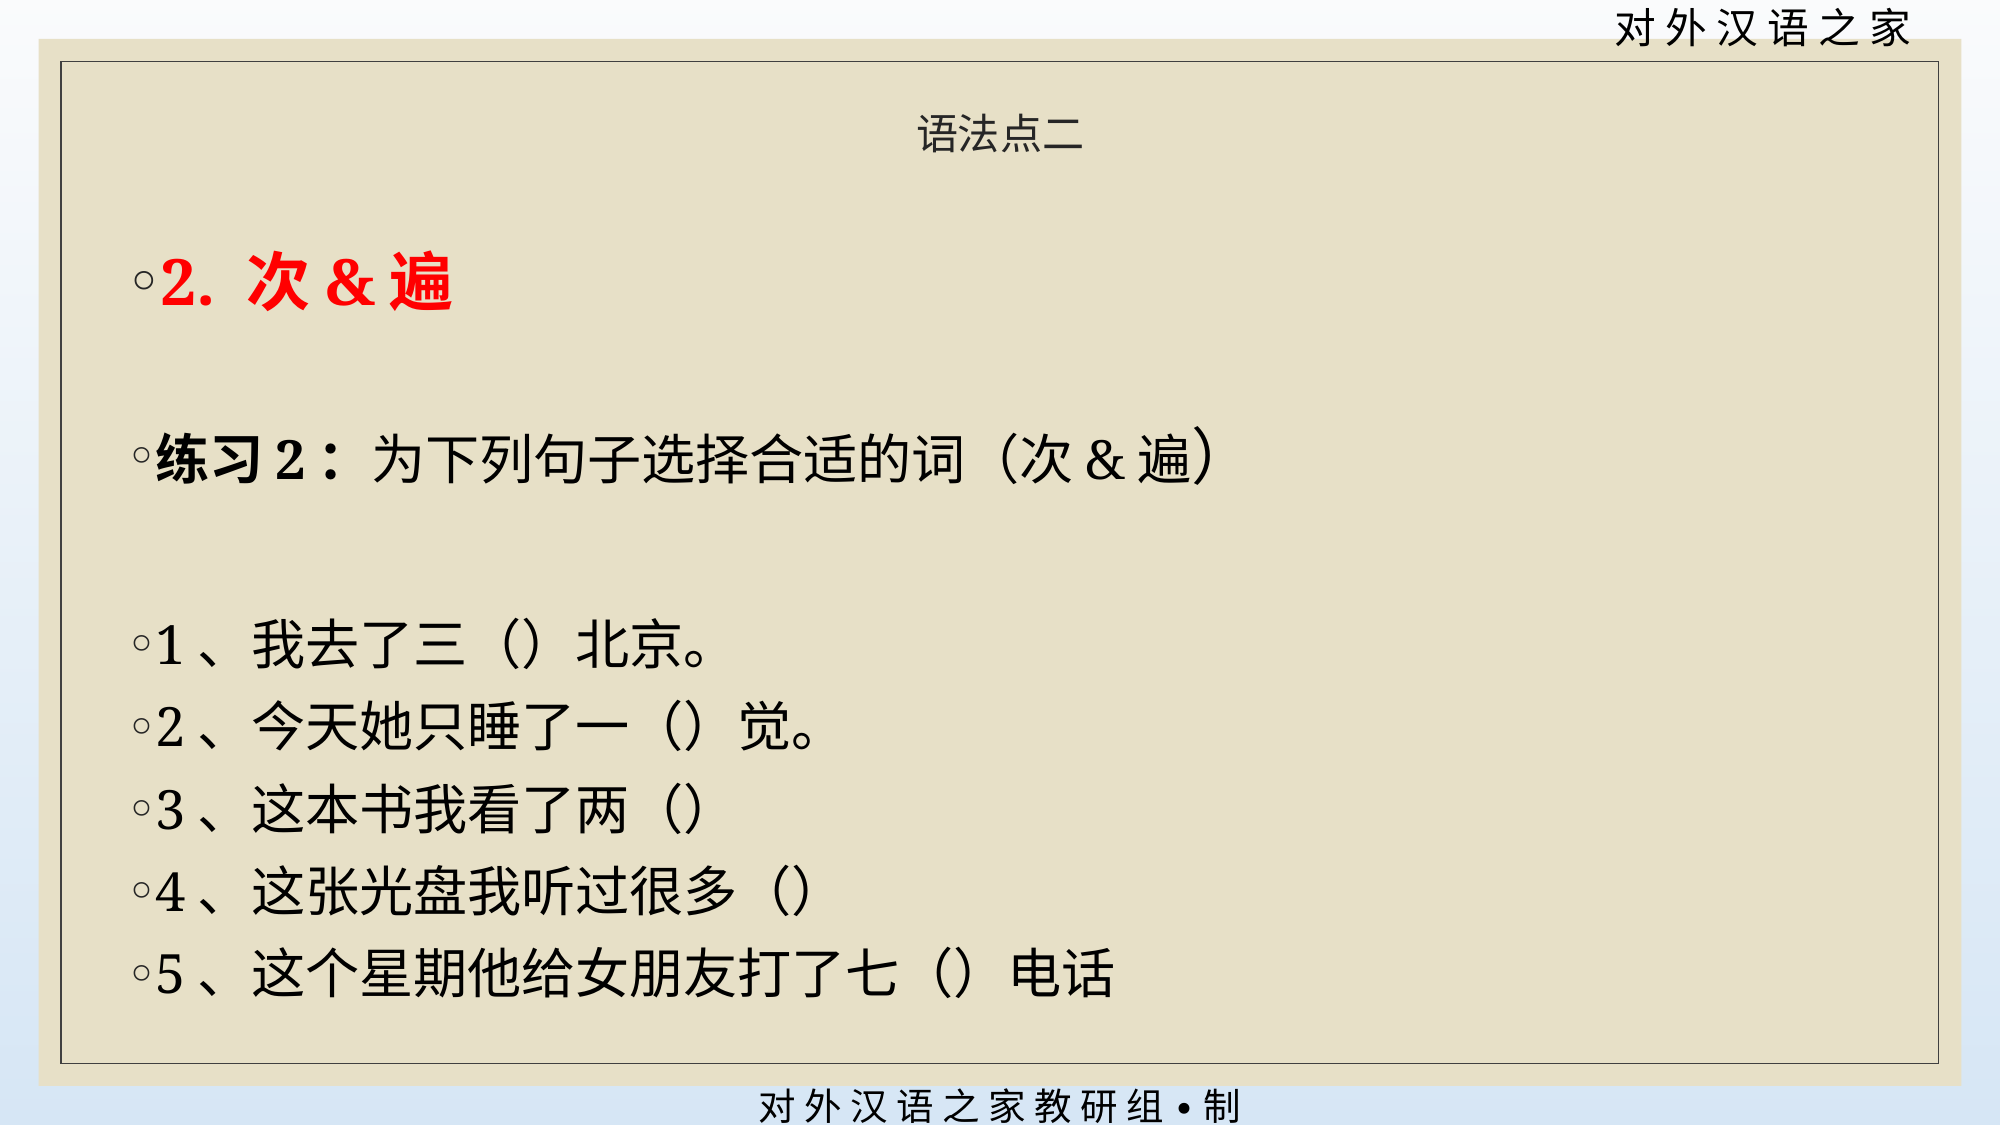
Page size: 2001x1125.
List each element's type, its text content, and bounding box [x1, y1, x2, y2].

list 2. 次&遍 练习2：为下列句子选择合适的词（次&遍） 1、我去了三（）北京。 2、今天她只睡了一（）觉。 3、这本书我看了两（） 4、这张光盘我听过很多（） 5、这个星期他给女朋友打了七（）电话 [110, 218, 1836, 1014]
title 语法点二 [137, 59, 1863, 219]
